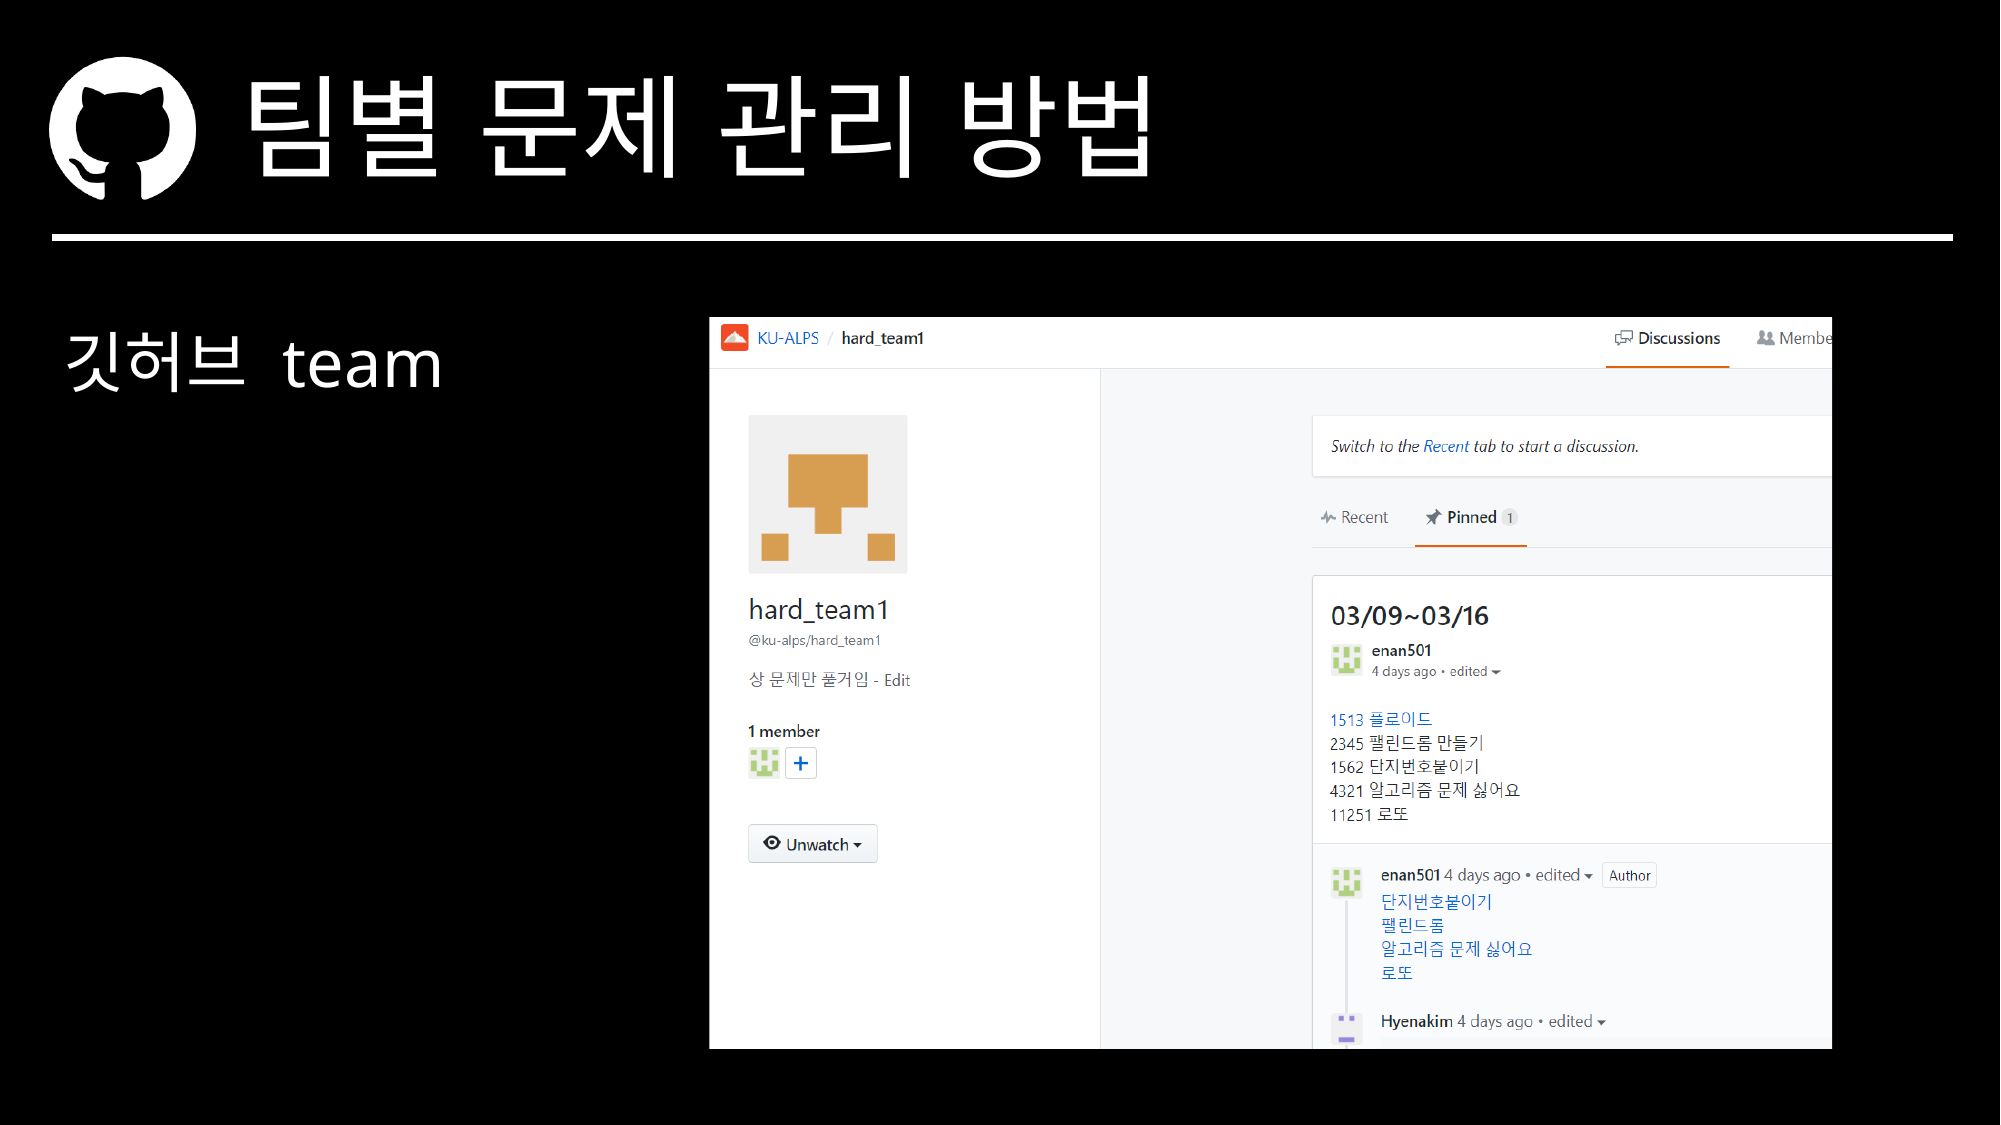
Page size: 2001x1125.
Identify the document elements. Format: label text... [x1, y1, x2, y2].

text_box 깃허브 team [48, 273, 460, 409]
picture [49, 55, 196, 201]
title 팀별 문제 관리 방법 [225, 44, 1815, 202]
picture [709, 317, 1833, 1051]
